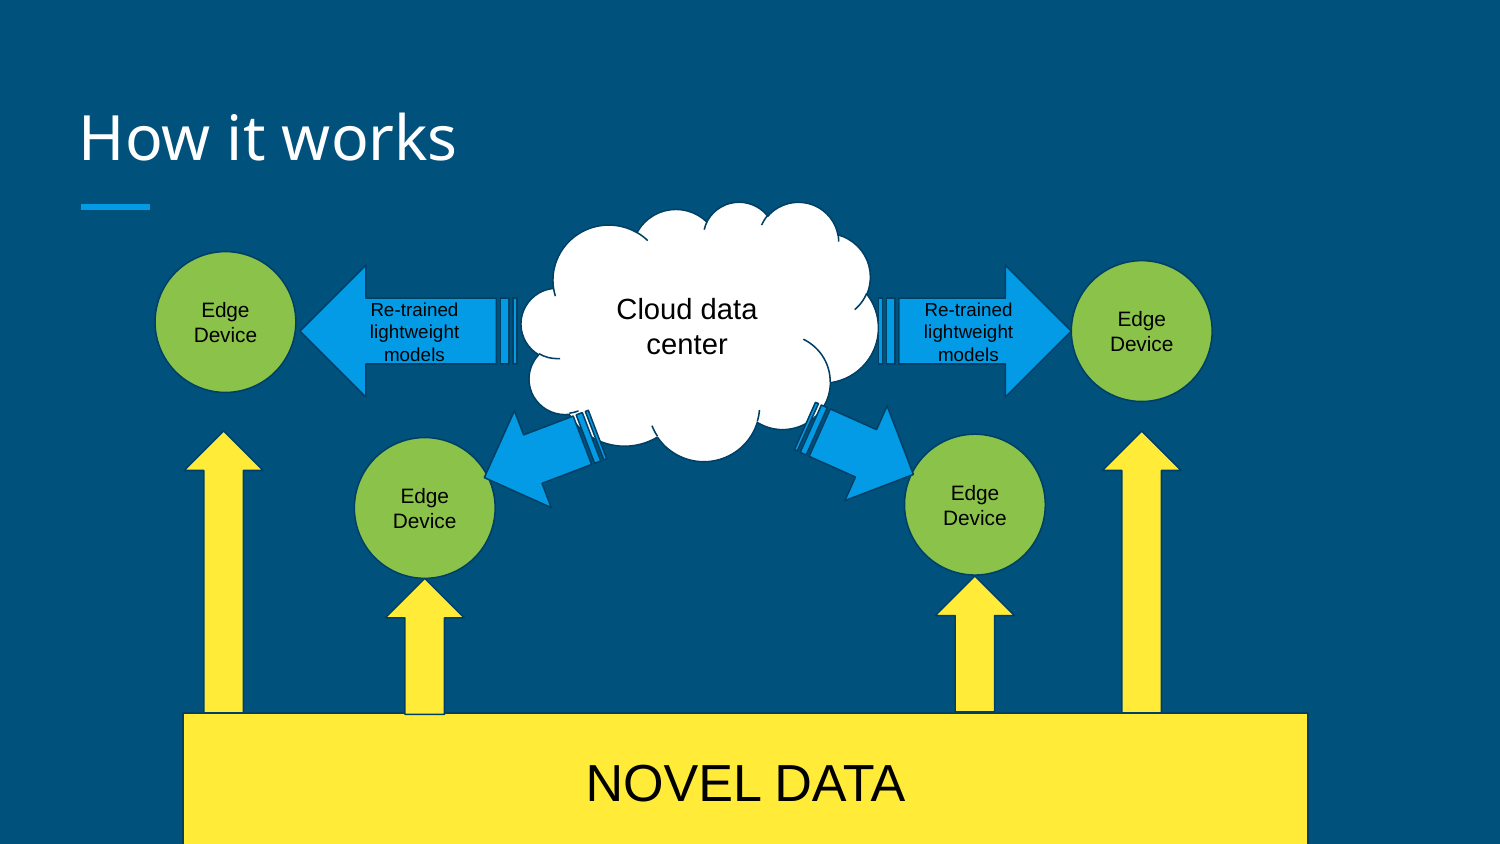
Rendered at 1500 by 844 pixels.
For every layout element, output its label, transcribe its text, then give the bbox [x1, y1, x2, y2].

text_box Re-trained lightweight models [898, 265, 1072, 397]
text_box [385, 578, 465, 715]
text_box [809, 405, 914, 501]
text_box Cloud data center [520, 202, 878, 462]
text_box [585, 410, 607, 460]
title How it works [63, 75, 1437, 188]
text_box [576, 412, 601, 464]
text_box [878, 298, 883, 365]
text_box Edge Device [155, 251, 296, 393]
text_box [1102, 430, 1182, 713]
text_box [800, 405, 828, 456]
text_box Re-trained lightweight models [500, 298, 509, 365]
text_box Edge Device [904, 434, 1046, 576]
text_box [935, 576, 1015, 712]
text_box [484, 410, 592, 508]
text_box Edge Device [1071, 260, 1213, 402]
text_box NOVEL DATA [182, 712, 1309, 844]
text_box [184, 430, 264, 713]
text_box [794, 402, 819, 452]
text_box Re-trained lightweight models [299, 265, 497, 397]
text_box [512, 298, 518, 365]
text_box Re-trained lightweight models [886, 298, 895, 365]
text_box Edge Device [354, 437, 496, 579]
